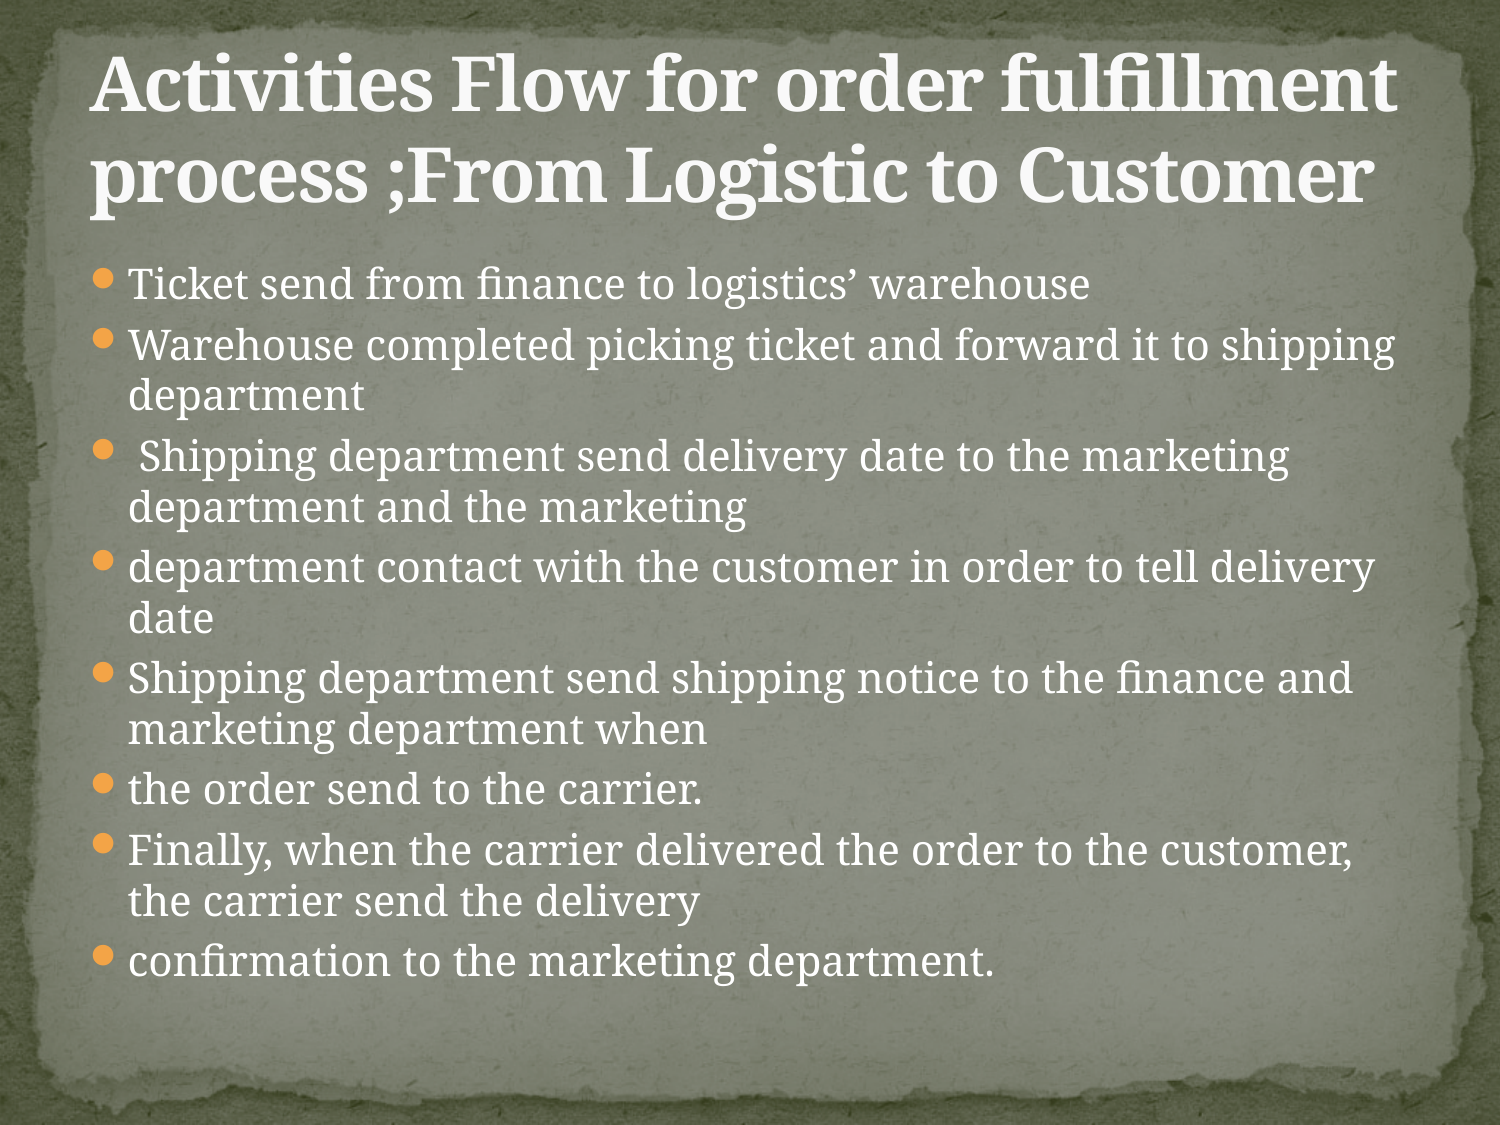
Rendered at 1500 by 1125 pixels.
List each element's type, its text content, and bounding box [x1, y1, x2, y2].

list Ticket send from finance to logistics’ warehouse Warehouse completed picking ticket and forward it to shipping department Shipping department send delivery date to the marketing department and the marketing department contact with the customer in order to tell delivery date Shipping department send shipping notice to the finance and marketing department when the order send to the carrier. Finally, when the carrier delivered the order to the customer, the carrier send the delivery confirmation to the marketing department. [75, 249, 1425, 1000]
title Activities Flow for order fulfillment process ;From Logistic to Customer [74, 24, 1425, 225]
